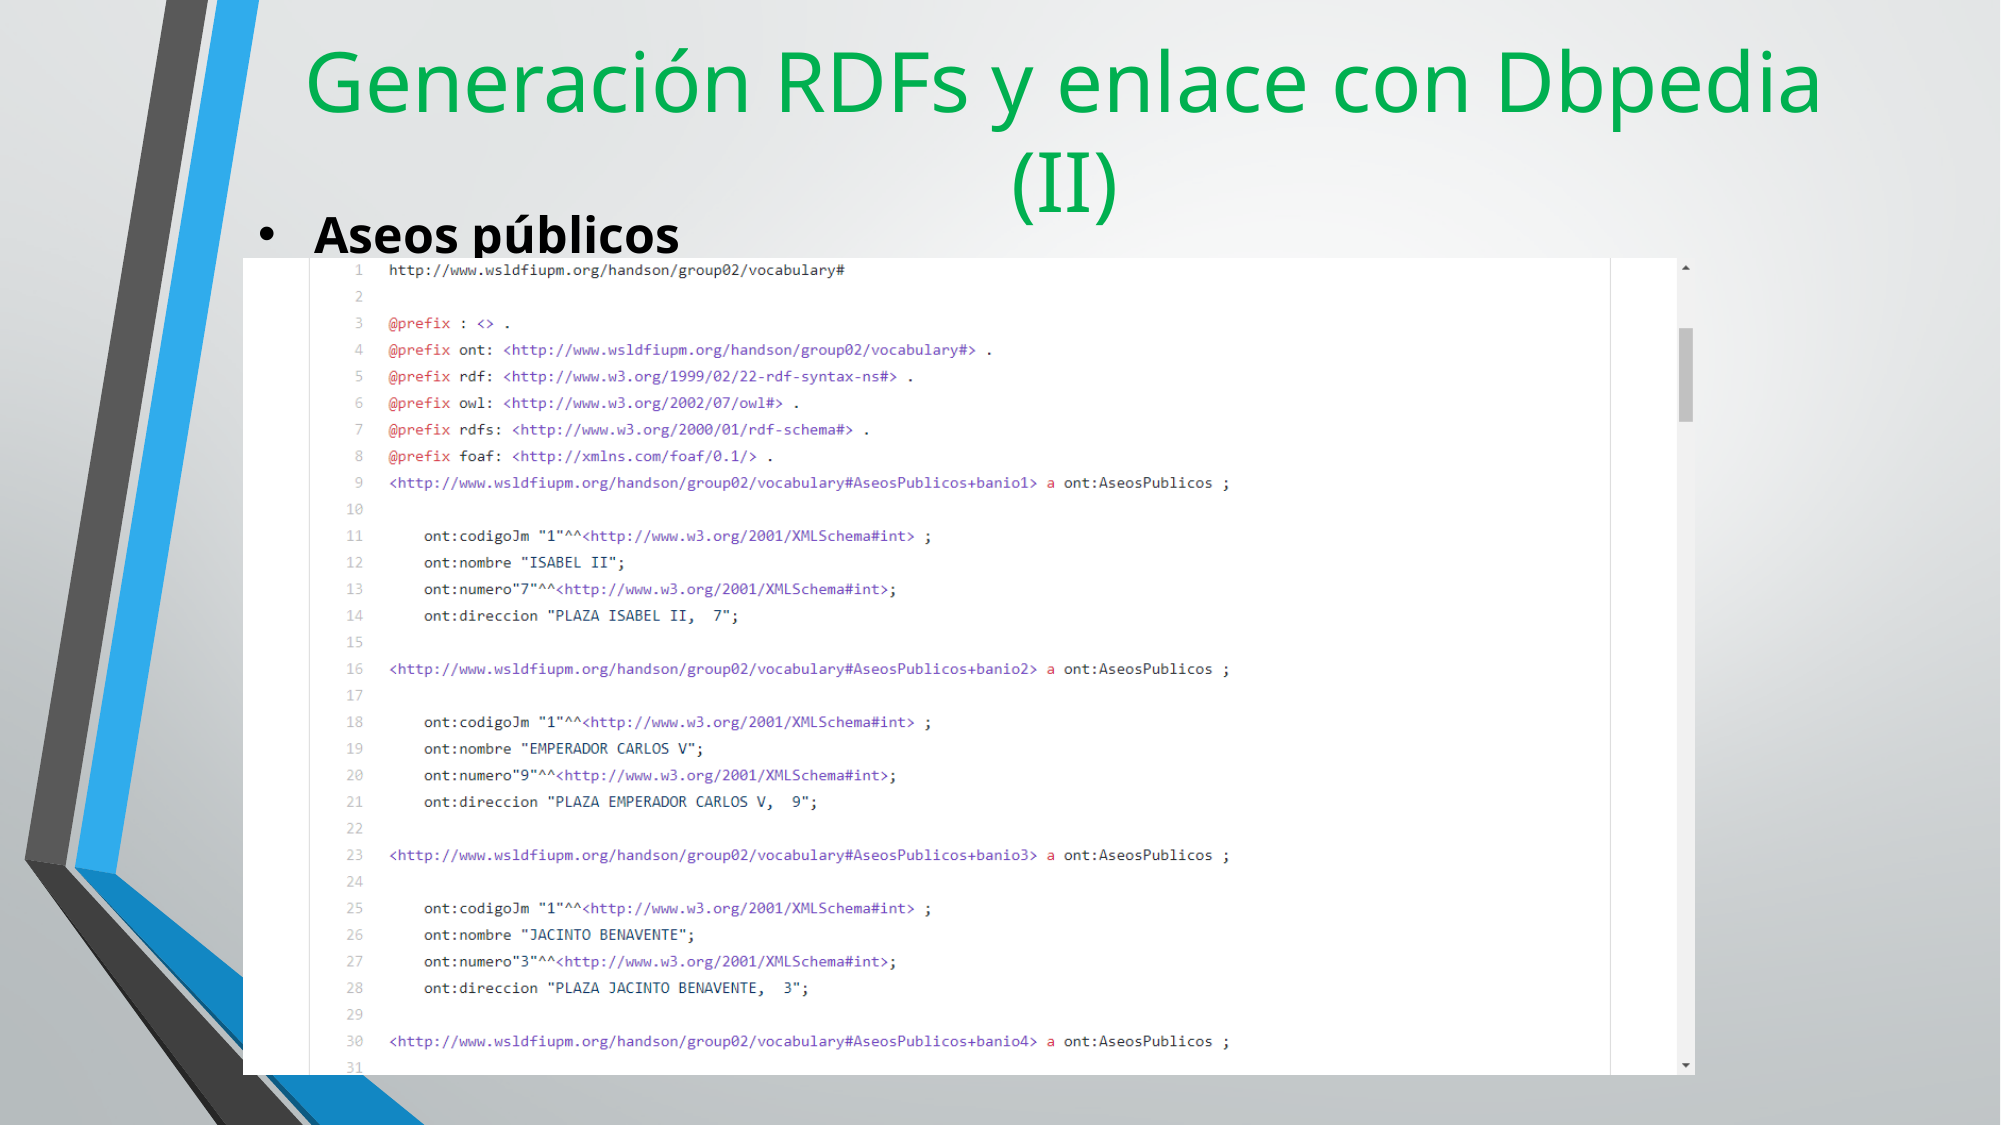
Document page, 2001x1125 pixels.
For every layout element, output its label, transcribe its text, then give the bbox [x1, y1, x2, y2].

title Generación RDFs y enlace con Dbpedia (II) [243, 50, 1887, 208]
text_box Aseos públicos [243, 196, 1345, 258]
picture [243, 258, 1696, 1075]
